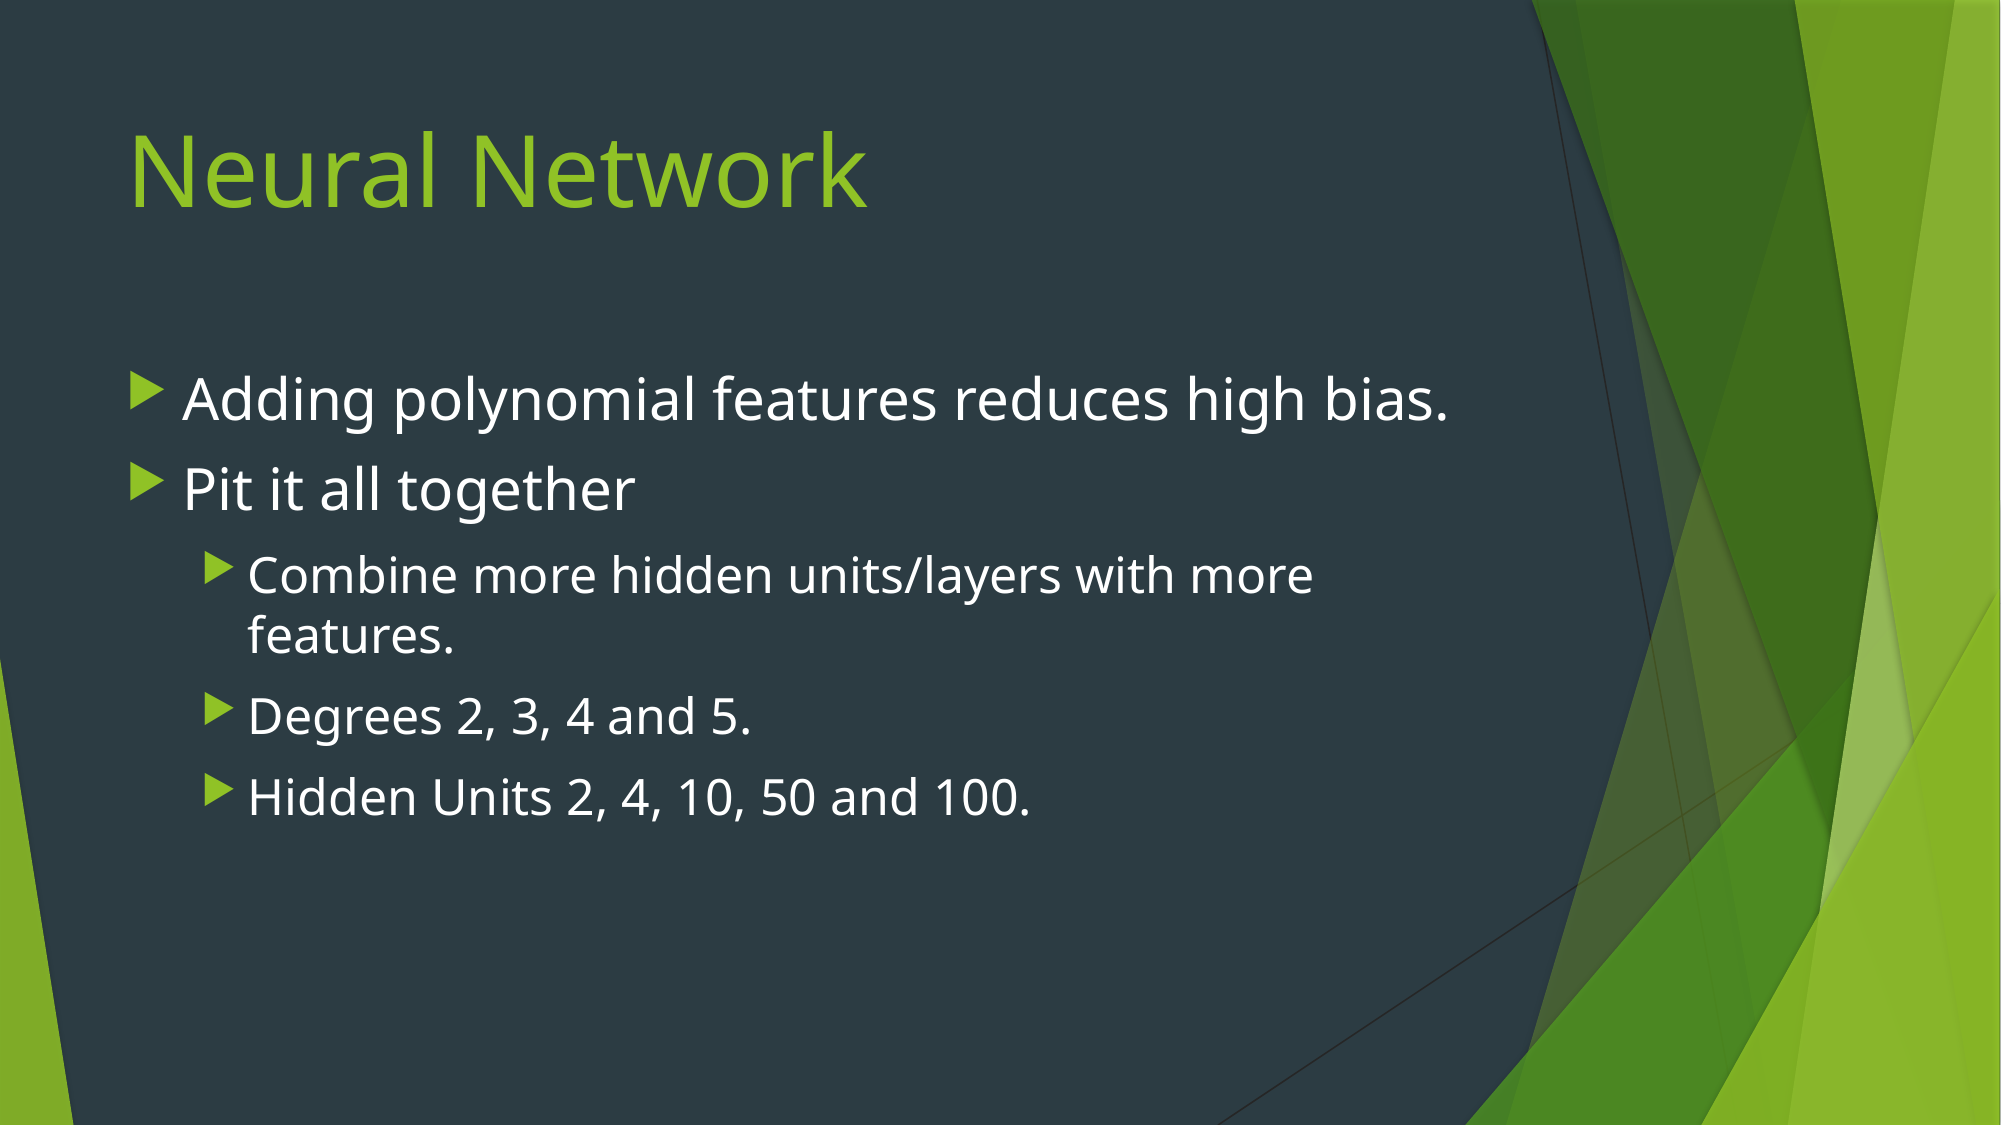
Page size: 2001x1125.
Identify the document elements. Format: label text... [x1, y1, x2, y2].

list Adding polynomial features reduces high bias. Pit it all together Combine more hidden units/layers with more features. Degrees 2, 3, 4 and 5. Hidden Units 2, 4, 10, 50 and 100. [111, 354, 1522, 992]
title Neural Network [111, 99, 1522, 317]
